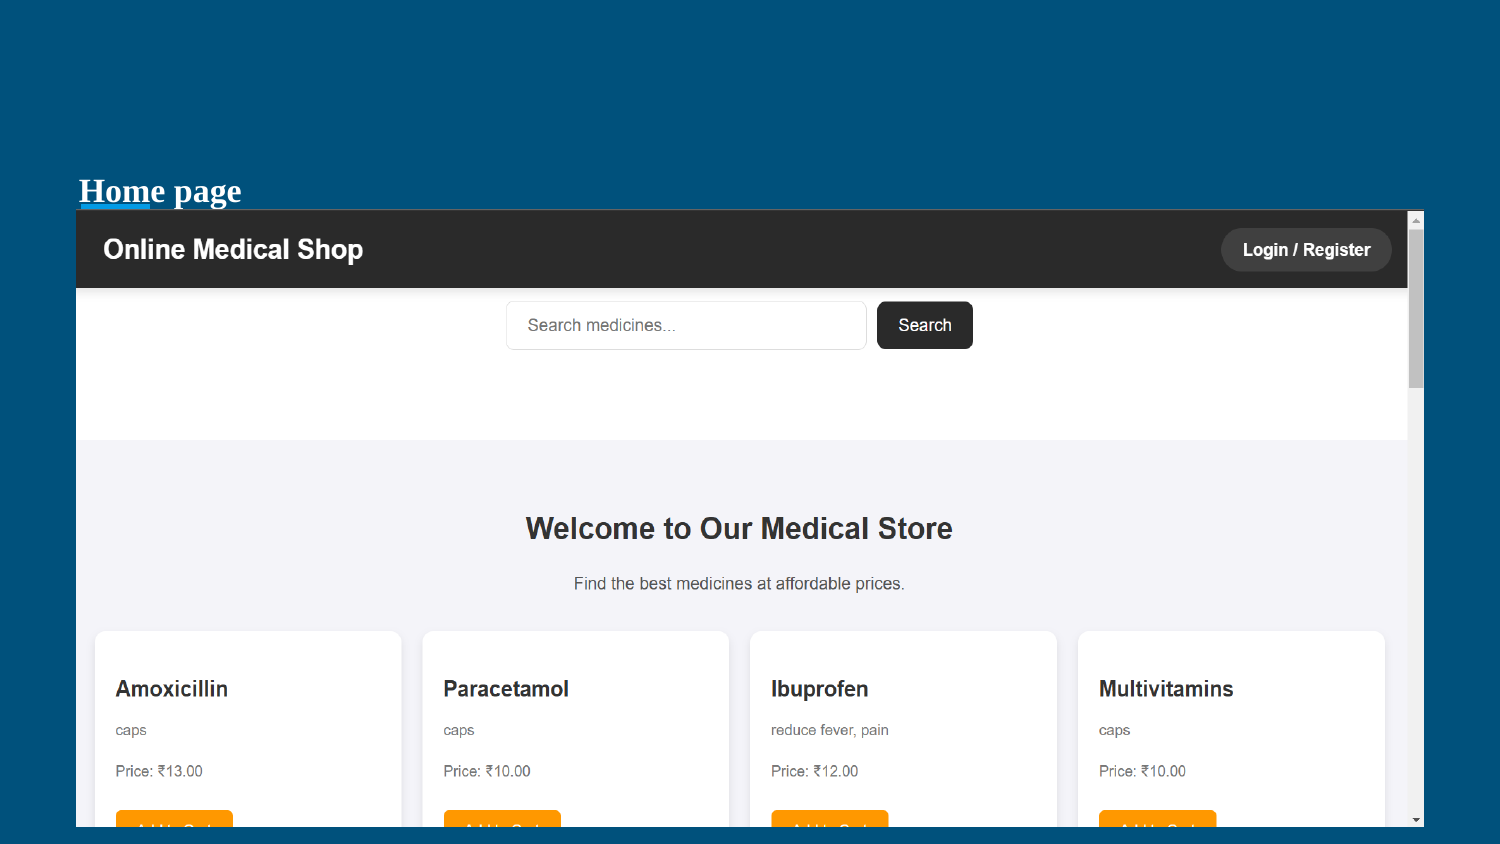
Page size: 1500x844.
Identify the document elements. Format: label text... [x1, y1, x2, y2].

picture [77, 209, 1423, 826]
title Home page [63, 153, 1437, 266]
